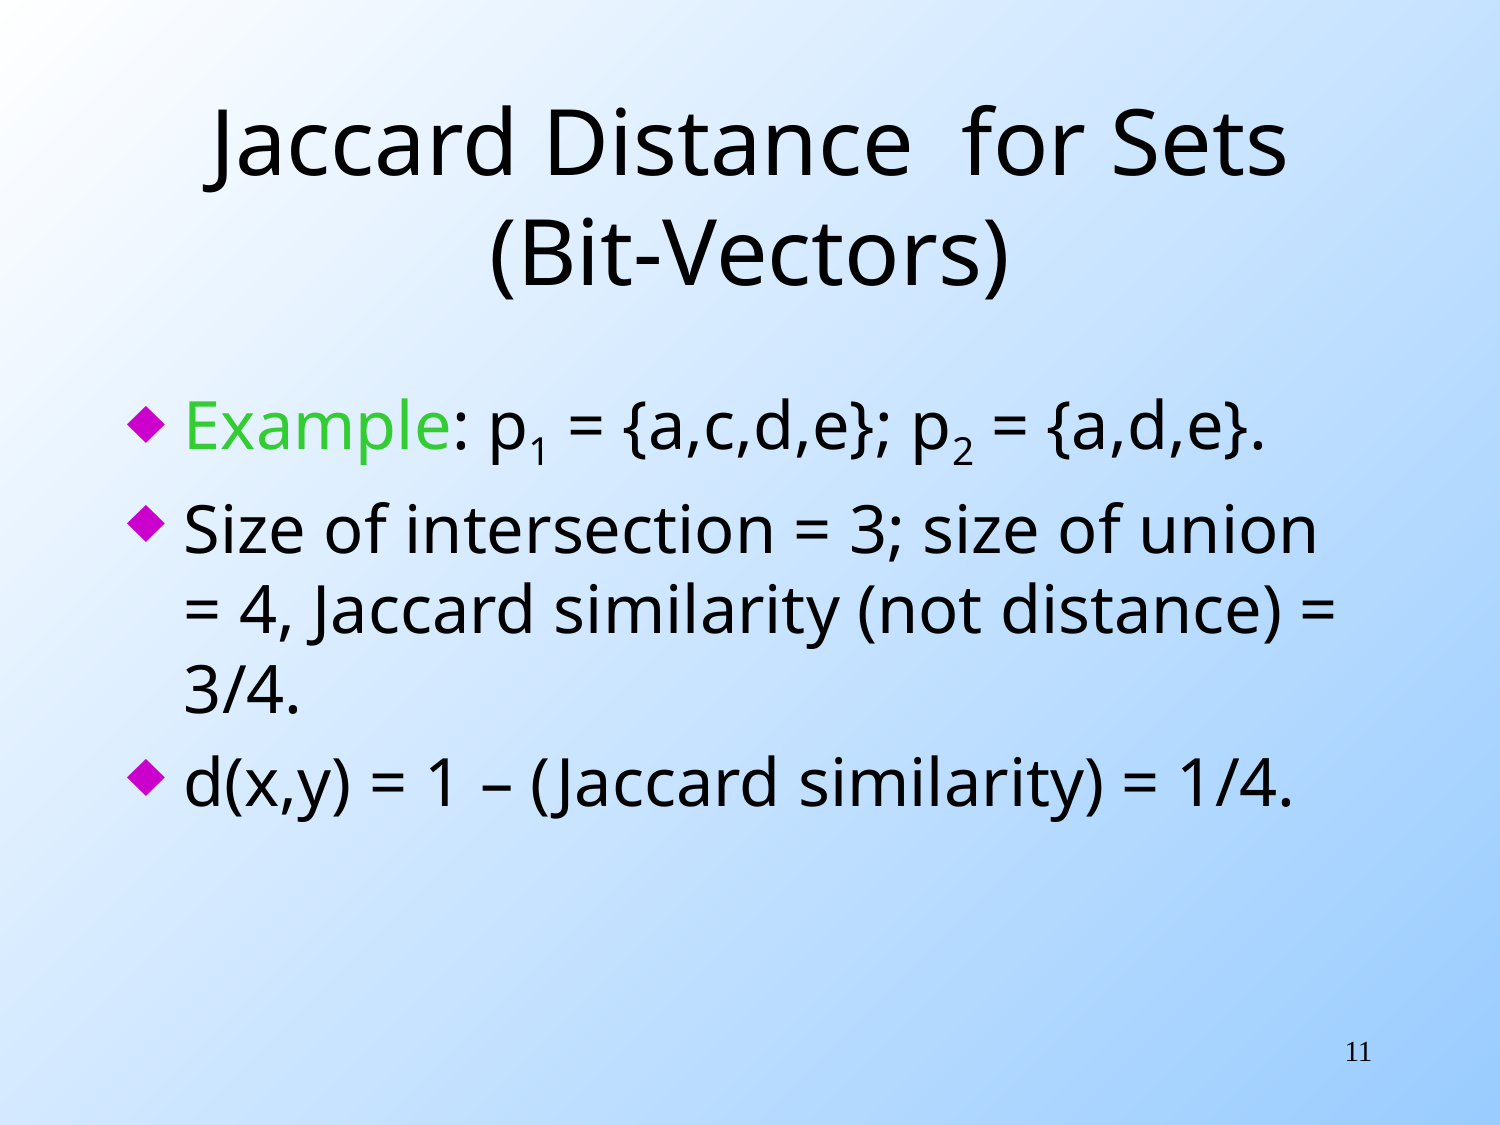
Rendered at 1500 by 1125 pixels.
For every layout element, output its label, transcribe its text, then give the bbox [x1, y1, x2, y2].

slide_number 11 [1074, 1025, 1388, 1100]
title Jaccard Distance for Sets (Bit-Vectors) [137, 99, 1363, 288]
list Example: p1 = {a,c,d,e}; p2 = {a,d,e}. Size of intersection = 3; size of union = 4, Jaccard similarity (not distance) = 3/4. d(x,y) = 1 – (Jaccard similarity) = 1/4. [112, 375, 1388, 975]
